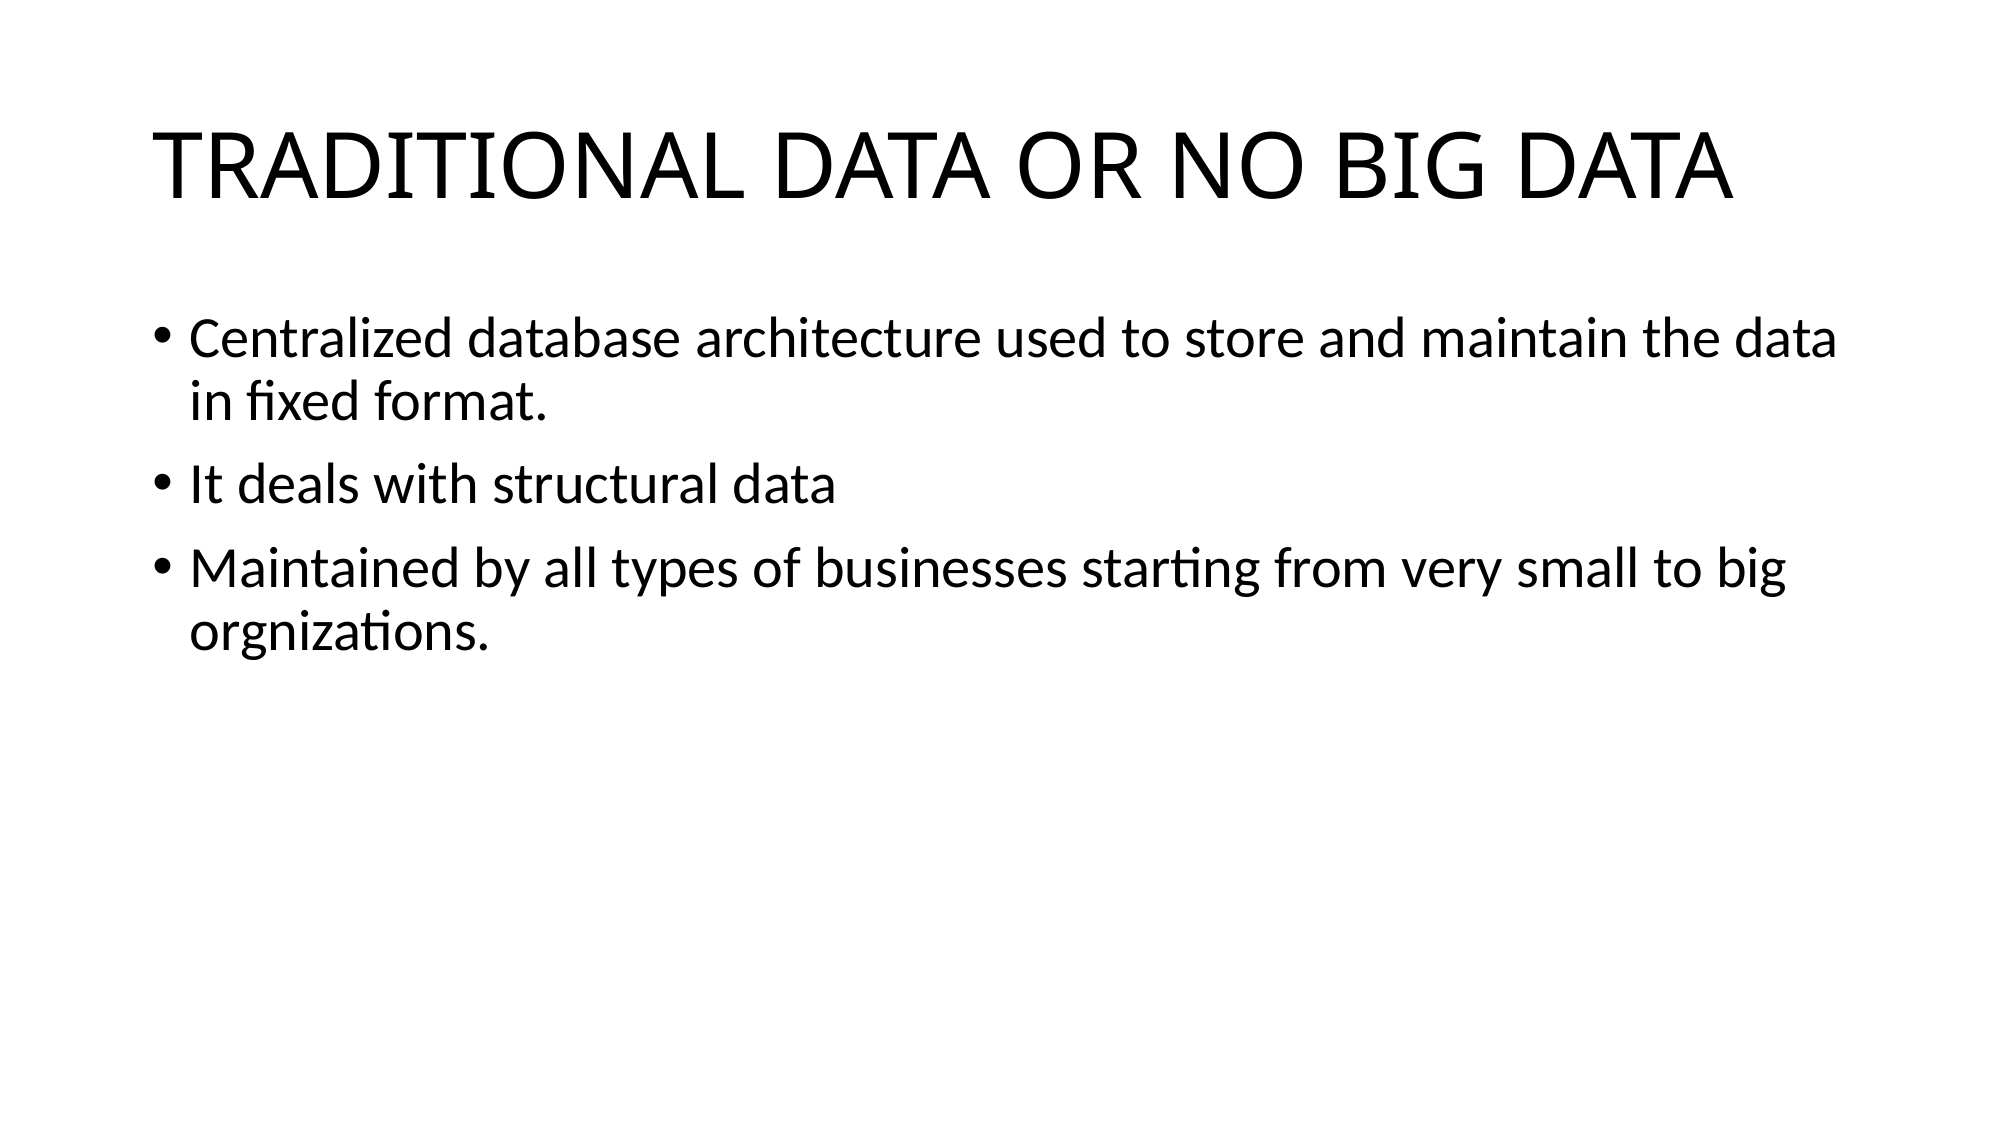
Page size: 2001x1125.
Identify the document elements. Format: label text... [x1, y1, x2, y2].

list Centralized database architecture used to store and maintain the data in fixed format. It deals with structural data Maintained by all types of businesses starting from very small to big orgnizations. [137, 299, 1863, 1014]
title TRADITIONAL DATA OR NO BIG DATA [137, 59, 1863, 278]
